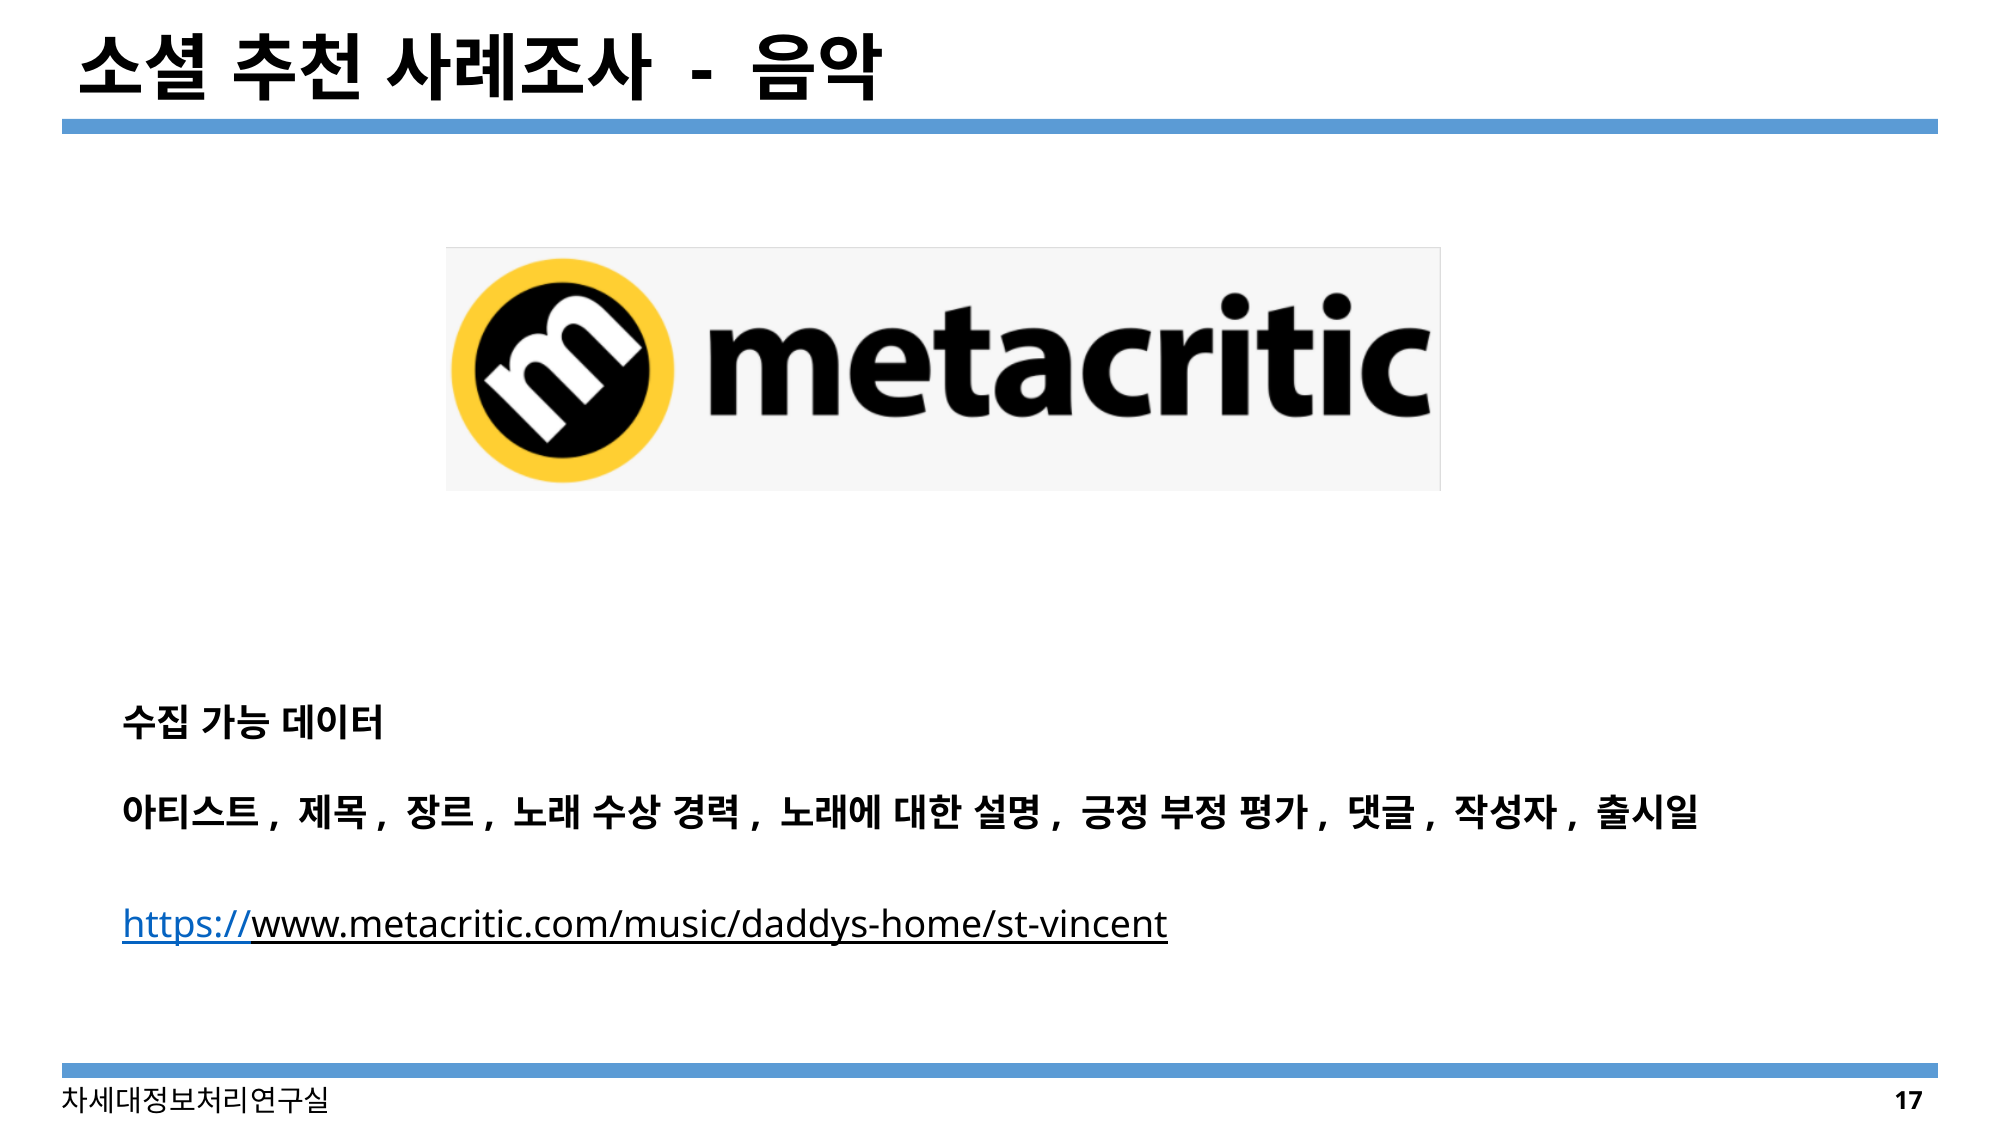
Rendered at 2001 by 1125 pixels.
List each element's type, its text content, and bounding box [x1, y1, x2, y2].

text_box 수집 가능 데이터 아티스트, 제목, 장르, 노래 수상 경력, 노래에 대한 설명, 긍정 부정 평가, 댓글, 작성자, 출시일 [107, 646, 1962, 842]
text_box https://www.metacritic.com/music/daddys-home/st-vincent [107, 893, 1400, 1004]
slide_number 17 [1487, 1079, 1938, 1125]
title 소셜 추천 사례조사 - 음악 [62, 24, 1564, 118]
picture [446, 246, 1441, 491]
